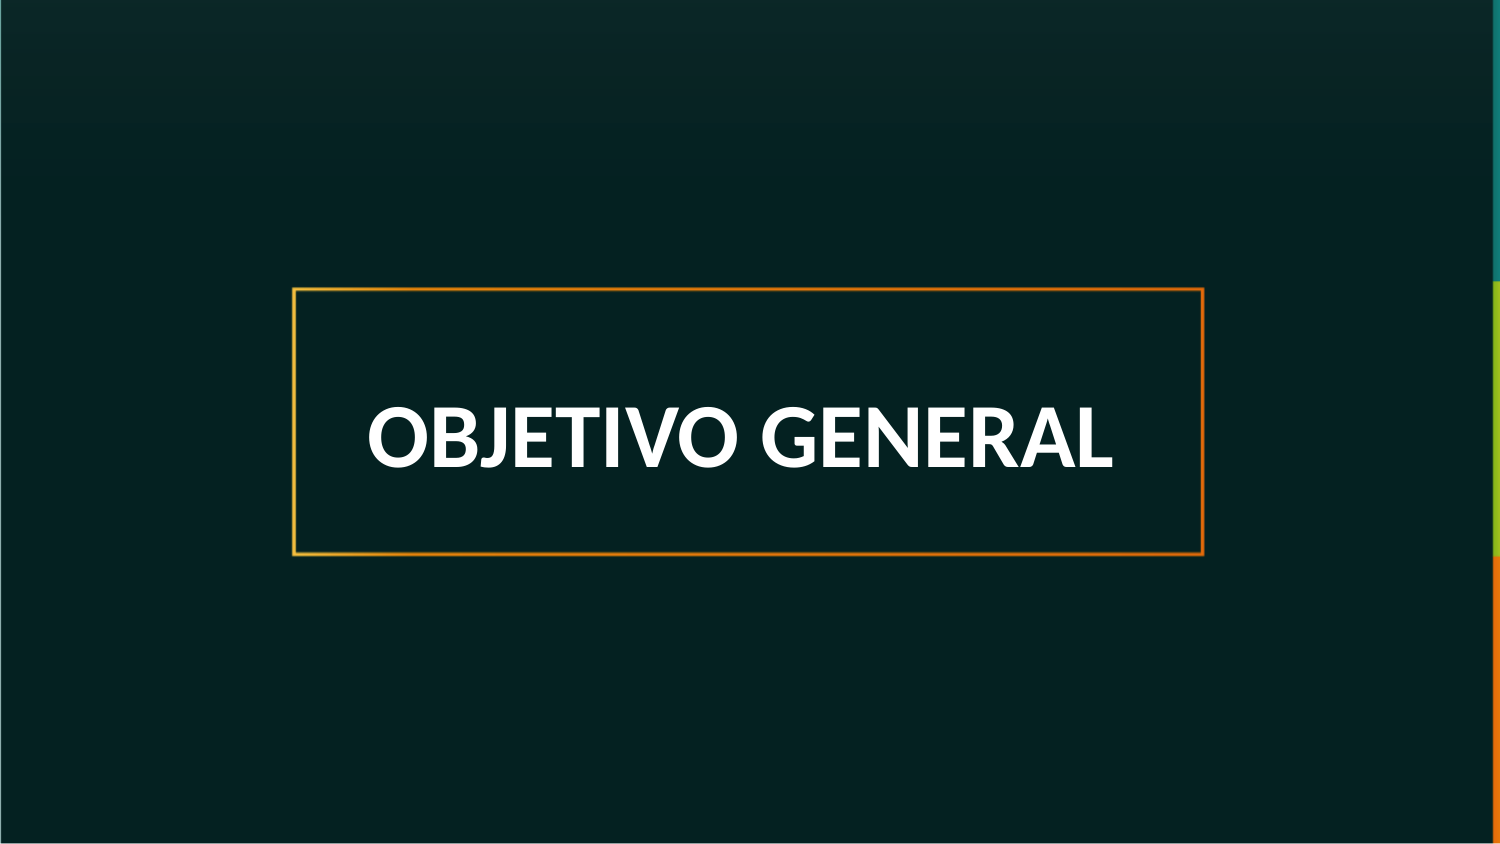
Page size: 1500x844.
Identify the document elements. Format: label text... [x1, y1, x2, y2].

picture [0, 0, 1500, 844]
text_box OBJETIVO GENERAL [190, 368, 1293, 493]
